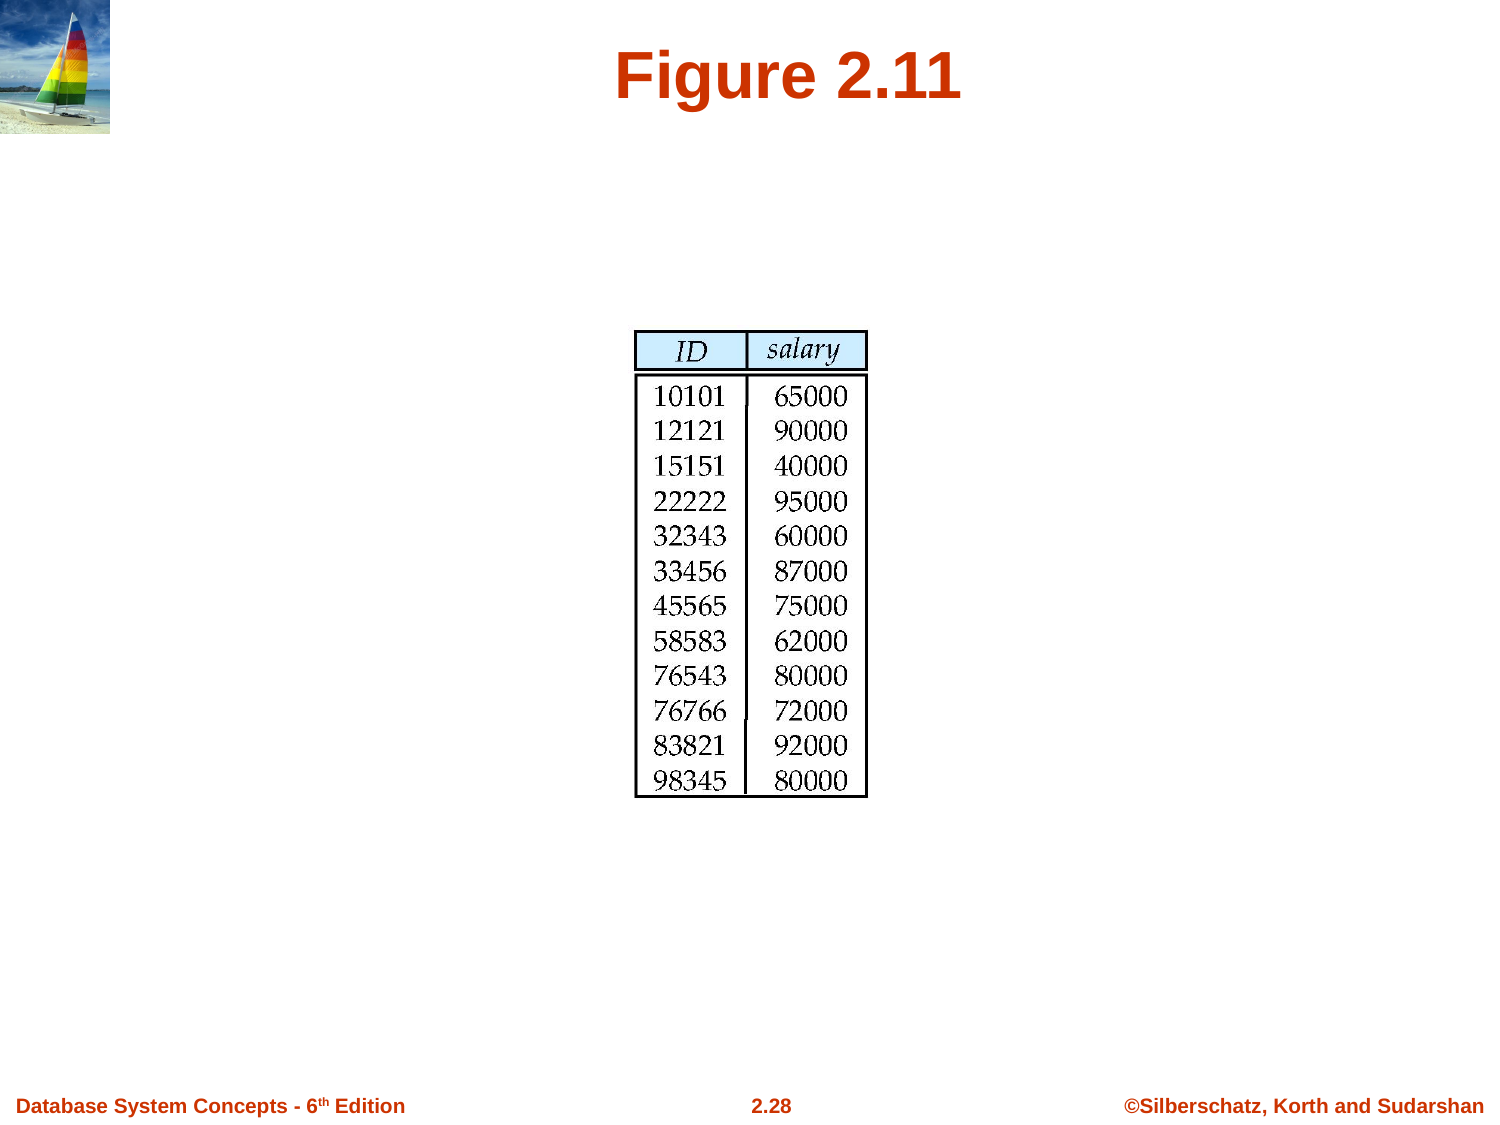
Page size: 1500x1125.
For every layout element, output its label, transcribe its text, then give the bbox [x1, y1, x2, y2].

picture [628, 325, 872, 800]
title Figure 2.11 [125, 18, 1452, 120]
picture [0, 0, 110, 134]
